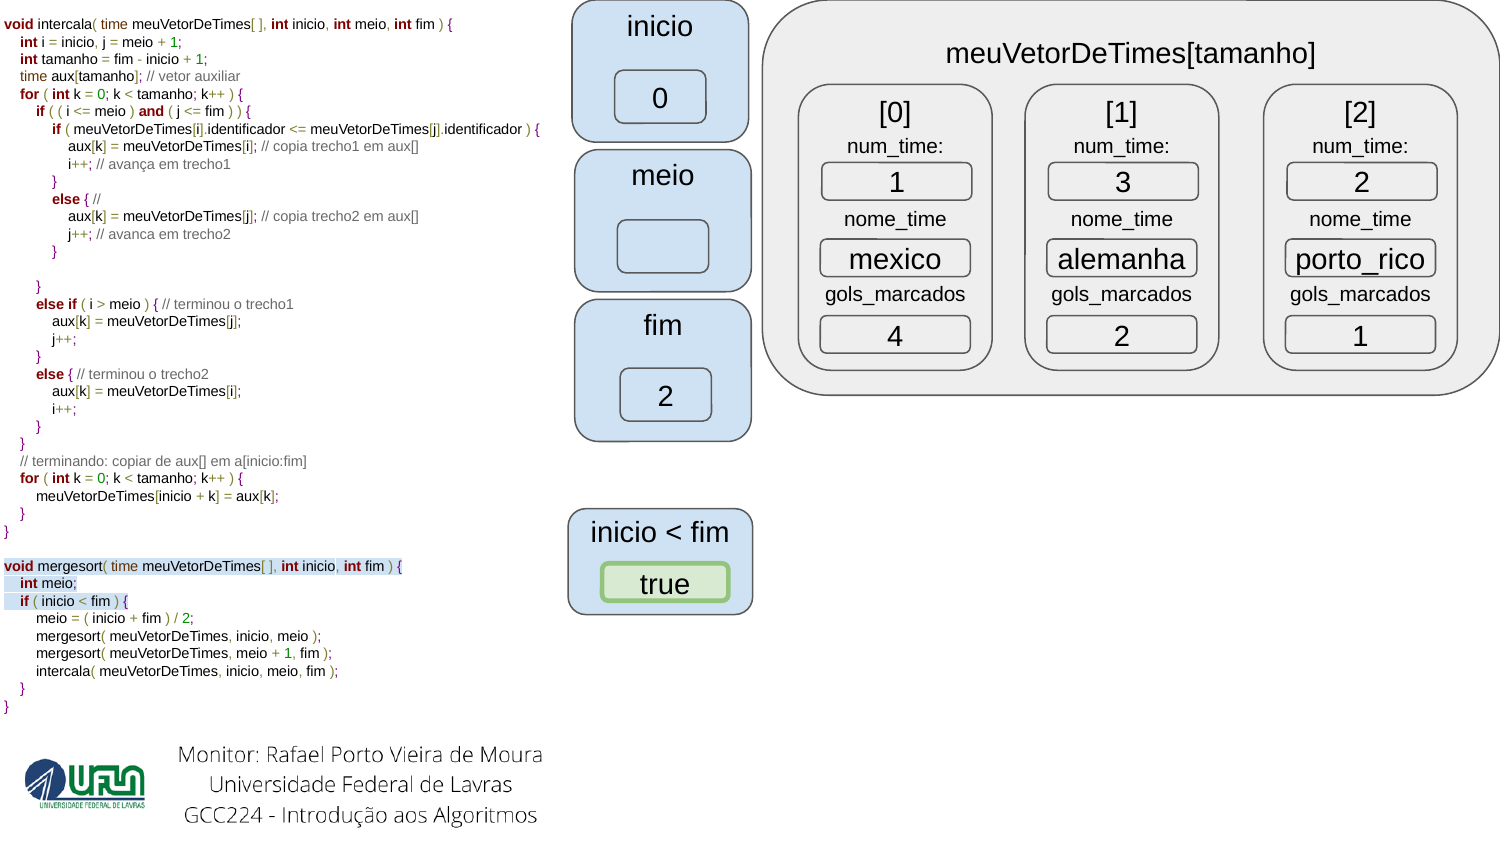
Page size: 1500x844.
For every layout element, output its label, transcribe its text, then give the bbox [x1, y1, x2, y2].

text_box [617, 219, 709, 273]
text_box [0] num_time: nome_time gols_marcados [798, 84, 993, 371]
text_box [2] num_time: nome_time gols_marcados [1263, 84, 1458, 371]
text_box inicio [572, 0, 749, 143]
text_box 3 [1048, 162, 1199, 201]
text_box 2 [1046, 315, 1197, 354]
picture [0, 0, 1500, 844]
text_box void intercala( time meuVetorDeTimes[ ], int inicio, int meio, int fim ) { int i = inicio, j = meio + 1; int tamanho = fim - inicio + 1; time aux[tamanho]; // vetor auxiliar for ( int k = 0; k < tamanho; k++ ) { if ( ( i <= meio ) and ( j <= fim ) ) { if ( meuVetorDeTimes[i].identificador <= meuVetorDeTimes[j].identificador ) { aux[k] = meuVetorDeTimes[i]; // copia trecho1 em aux[] i++; // avança em trecho1 } else { // aux[k] = meuVetorDeTimes[j]; // copia trecho2 em aux[] j++; // avanca em trecho2 } } else if ( i > meio ) { // terminou o trecho1 aux[k] = meuVetorDeTimes[j]; j++; } else { // terminou o trecho2 aux[k] = meuVetorDeTimes[i]; i++; } } // terminando: copiar de aux[] em a[inicio:fim] for ( int k = 0; k < tamanho; k++ ) { meuVetorDeTimes[inicio + k] = aux[k]; } } void mergesort( time meuVetorDeTimes[ ], int inicio, int fim ) { int meio; if ( inicio < fim ) { meio = ( inicio + fim ) / 2; mergesort( meuVetorDeTimes, inicio, meio ); mergesort( meuVetorDeTimes, meio + 1, fim ); intercala( meuVetorDeTimes, inicio, meio, fim ); } } [0, 0, 561, 747]
text_box 1 [821, 162, 972, 201]
text_box inicio < fim [568, 508, 753, 615]
text_box 4 [820, 315, 971, 354]
text_box 2 [620, 368, 712, 422]
text_box 2 [1286, 162, 1438, 201]
text_box meio [574, 149, 752, 292]
text_box 0 [614, 70, 707, 124]
text_box fim [574, 299, 752, 442]
text_box [1] num_time: nome_time gols_marcados [1024, 84, 1219, 371]
text_box porto_rico [1285, 238, 1436, 277]
text_box 1 [1285, 315, 1436, 354]
picture [1451, 0, 1500, 55]
text_box mexico [820, 238, 971, 277]
text_box alemanha [1046, 238, 1197, 277]
text_box meuVetorDeTimes[tamanho] [762, 0, 1500, 396]
text_box true [602, 563, 729, 601]
